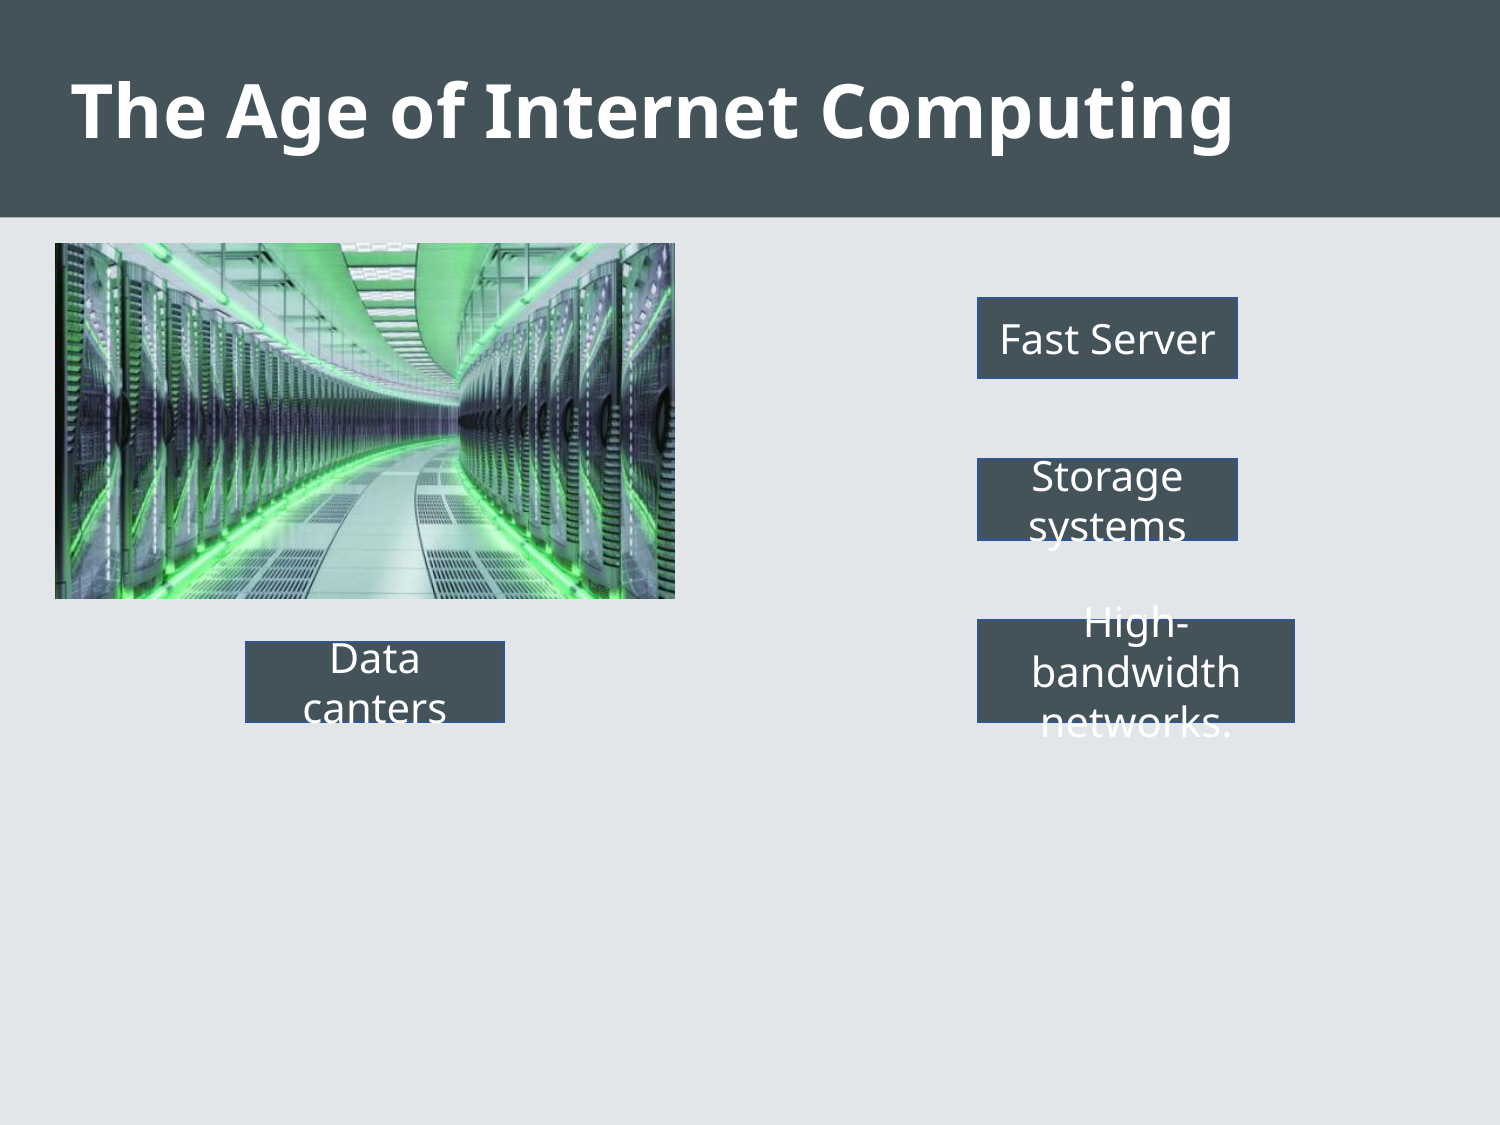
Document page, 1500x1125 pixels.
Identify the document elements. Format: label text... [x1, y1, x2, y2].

title The Age of Internet Computing [55, 0, 1432, 218]
text_box Data canters [245, 641, 505, 723]
text_box Storage systems [977, 458, 1238, 541]
text_box Fast Server [977, 297, 1238, 379]
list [55, 243, 675, 599]
text_box High-bandwidth networks. [977, 619, 1295, 723]
